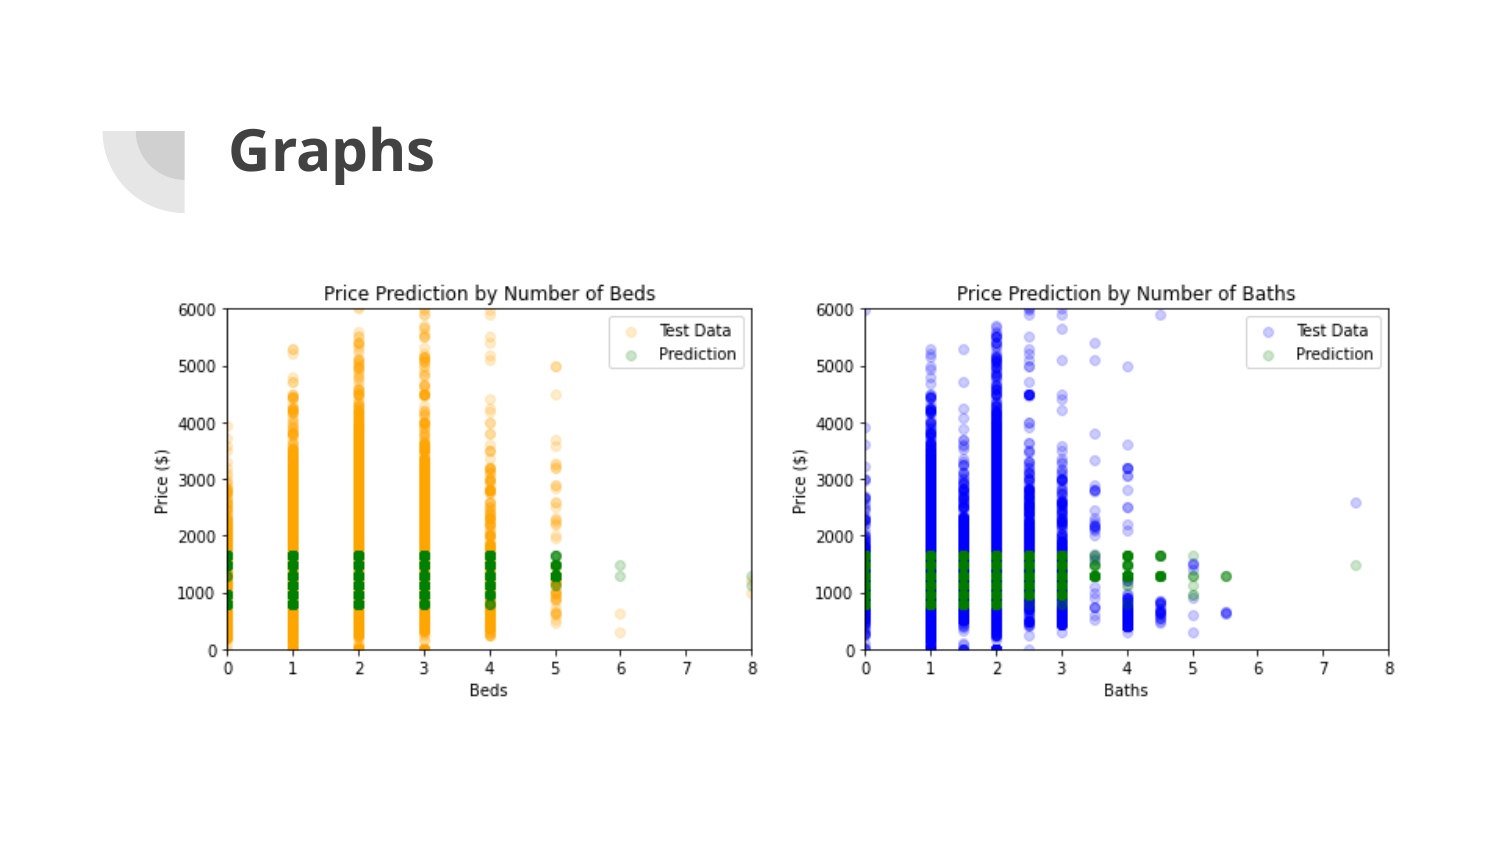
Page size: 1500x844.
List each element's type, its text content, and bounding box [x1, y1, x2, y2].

title Graphs [213, 98, 1368, 263]
picture [143, 274, 767, 709]
picture [781, 274, 1405, 709]
